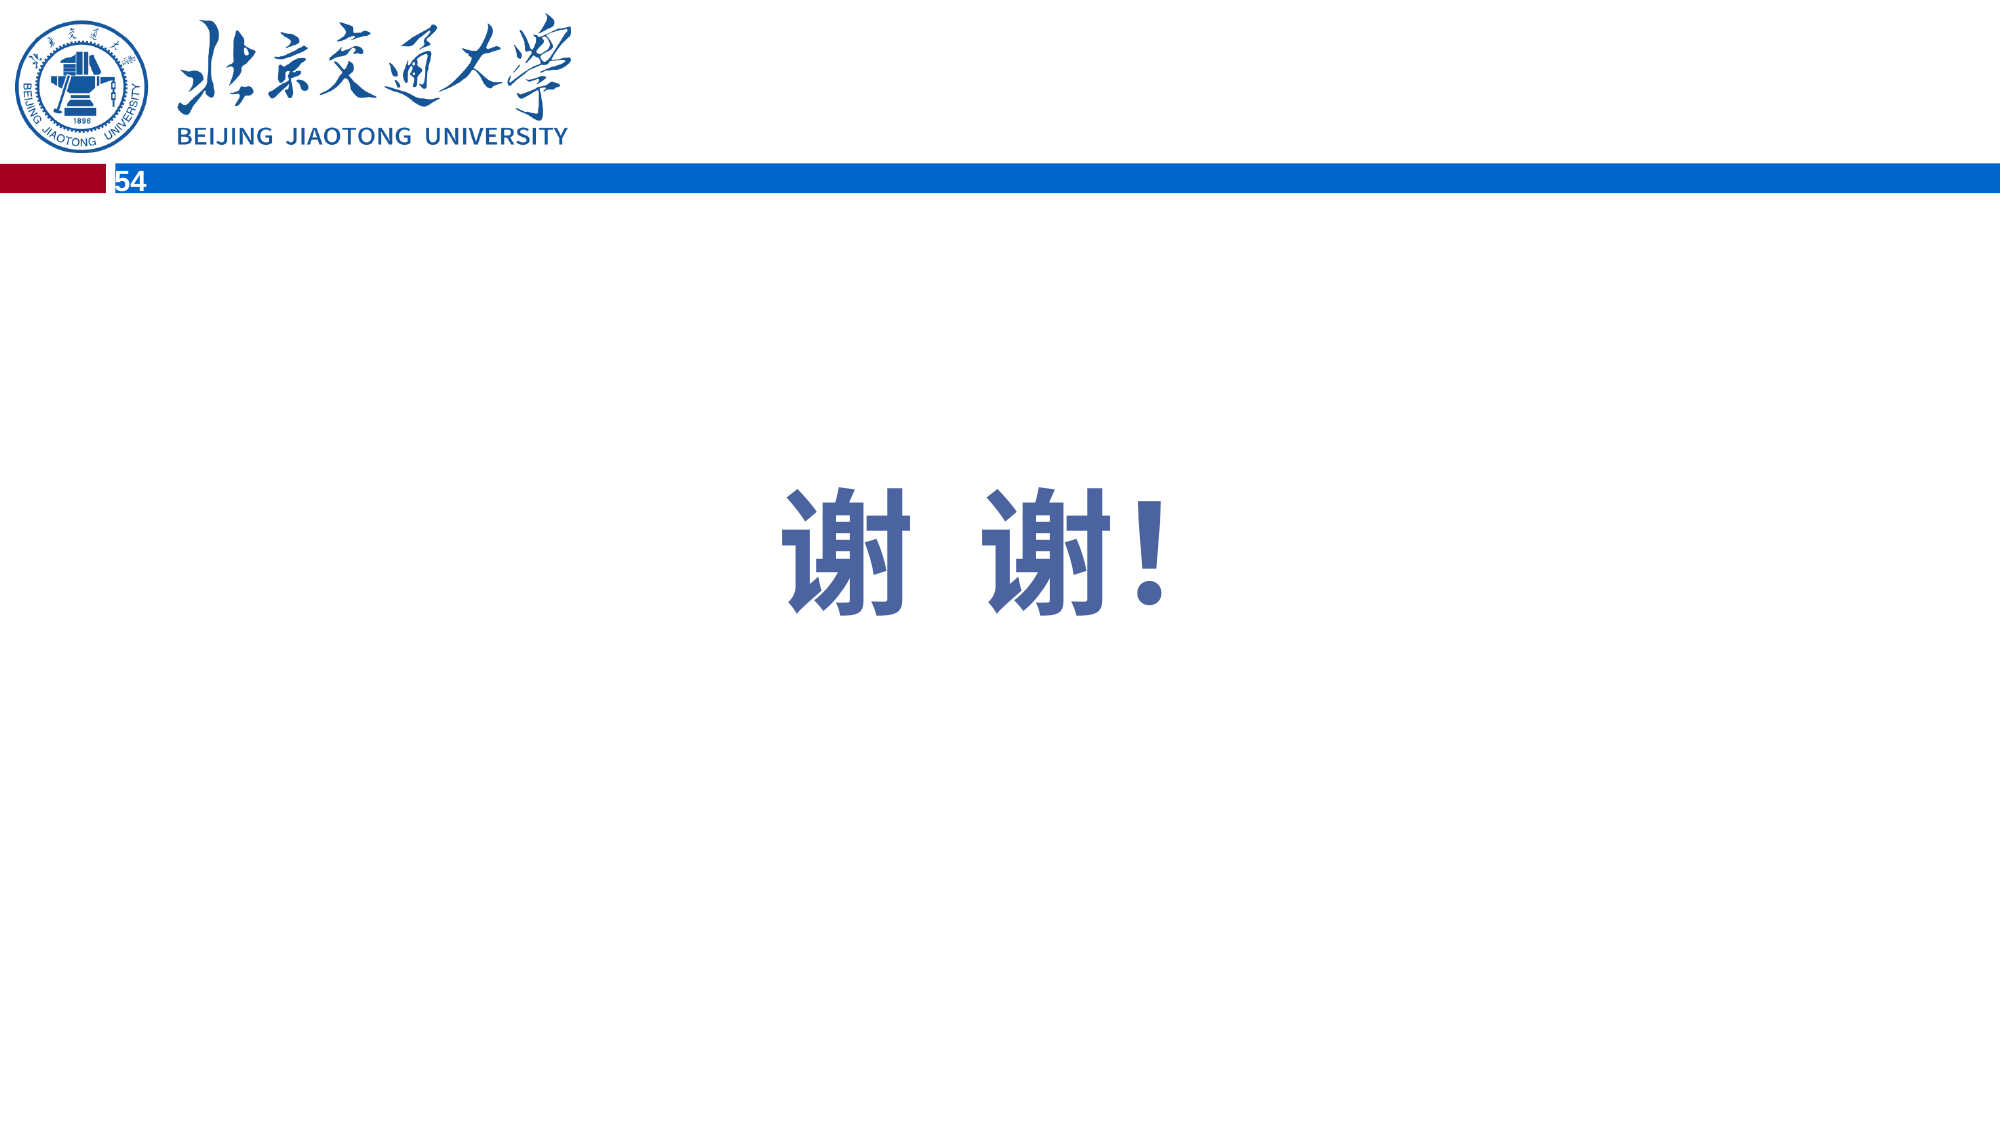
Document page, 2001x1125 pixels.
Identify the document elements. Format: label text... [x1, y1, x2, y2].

picture [15, 12, 572, 154]
text_box 谢 谢！ [763, 459, 1268, 640]
